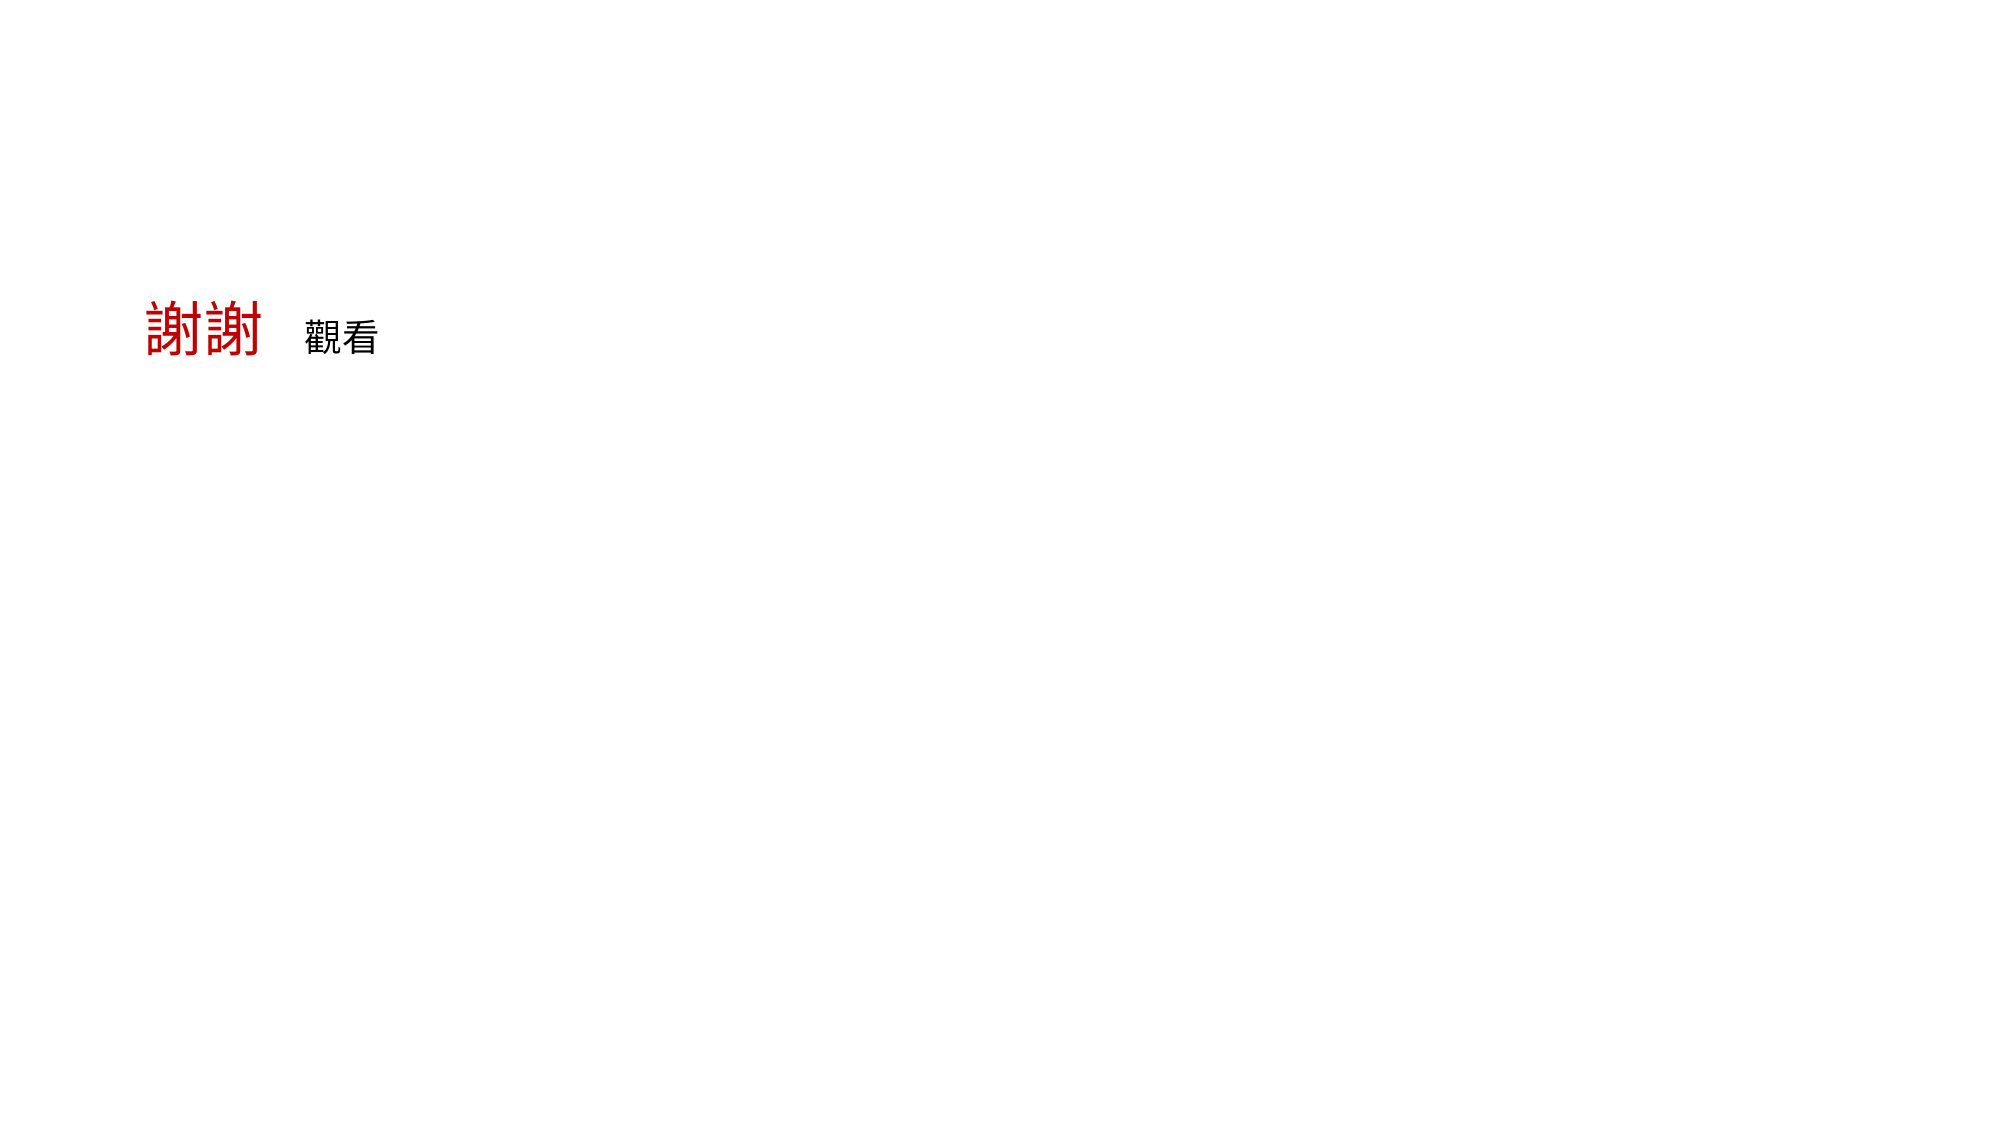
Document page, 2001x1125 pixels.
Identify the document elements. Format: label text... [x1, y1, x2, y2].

title 謝謝 觀看 [136, 280, 1862, 749]
